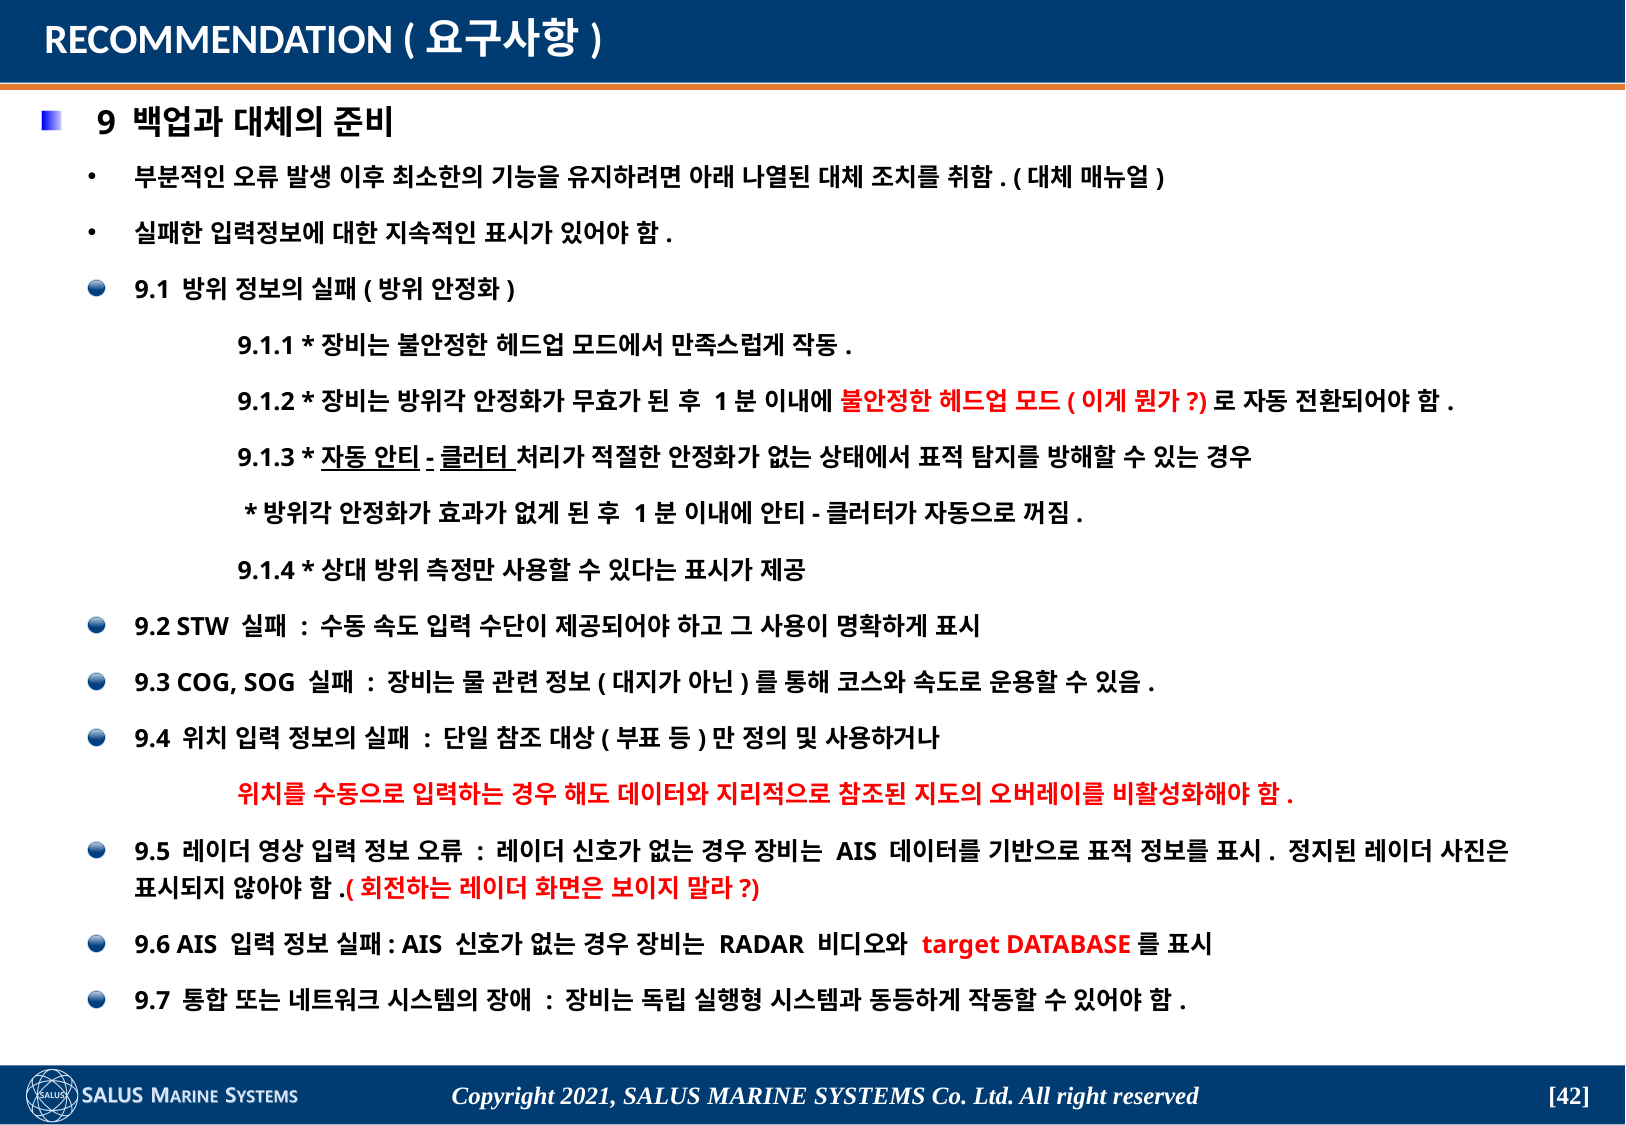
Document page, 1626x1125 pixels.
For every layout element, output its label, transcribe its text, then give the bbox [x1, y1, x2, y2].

picture [87, 616, 106, 634]
picture [87, 841, 106, 859]
list 9 백업과 대체의 준비 부분적인 오류 발생 이후 최소한의 기능을 유지하려면 아래 나열된 대체 조치를 취함. (대체 매뉴얼) 실패한 입력정보에 대한 지속적인 표시가 있어야 함. 9.1 방위 정보의 실패(방위 안정화) 9.1.1 *장비는 불안정한 헤드업 모드에서 만족스럽게 작동. 9.1.2 *장비는 방위각 안정화가 무효가 된 후 1분 이내에 불안정한 헤드업 모드(이게 뭔가?)로 자동 전환되어야 함. 9.1.3 *자동 안티-클러터 처리가 적절한 안정화가 없는 상태에서 표적 탐지를 방해할 수 있는 경우 *방위각 안정화가 효과가 없게 된 후 1분 이내에 안티-클러터가 자동으로 꺼짐. 9.1.4 *상대 방위 측정만 사용할 수 있다는 표시가 제공 9.2 STW 실패 : 수동 속도 입력 수단이 제공되어야 하고 그 사용이 명확하게 표시 9.3 COG, SOG 실패 : 장비는 물 관련 정보(대지가 아닌)를 통해 코스와 속도로 운용할 수 있음. 9.4 위치 입력 정보의 실패 : 단일 참조 대상(부표 등)만 정의 및 사용하거나 위치를 수동으로 입력하는 경우 해도 데이터와 지리적으로 참조된 지도의 오버레이를 비활성화해야 함. 9.5 레이더 영상 입력 정보 오류 : 레이더 신호가 없는 경우 장비는 AIS 데이터를 기반으로 표적 정보를 표시. 정지된 레이더 사진은 표시되지 않아야 함.(회전하는 레이더 화면은 보이지 말라?) 9.6 AIS 입력 정보 실패: AIS 신호가 없는 경우 장비는 RADAR 비디오와 target DATABASE를 표시 9.7 통합 또는 네트워크 시스템의 장애 : 장비는 독립 실행형 시스템과 동등하게 작동할 수 있어야 함. [25, 81, 1591, 1020]
picture [87, 728, 106, 747]
footer Copyright 2021, SALUS Marine Systems Co. Ltd. All right reserved [25, 1065, 1513, 1125]
picture [87, 279, 106, 297]
picture [87, 672, 106, 691]
picture [87, 990, 106, 1009]
picture [40, 109, 64, 133]
title RECOMMENDATION (요구사항) [0, 0, 1625, 82]
picture [87, 934, 106, 953]
slide_number [42] [1513, 1065, 1625, 1125]
